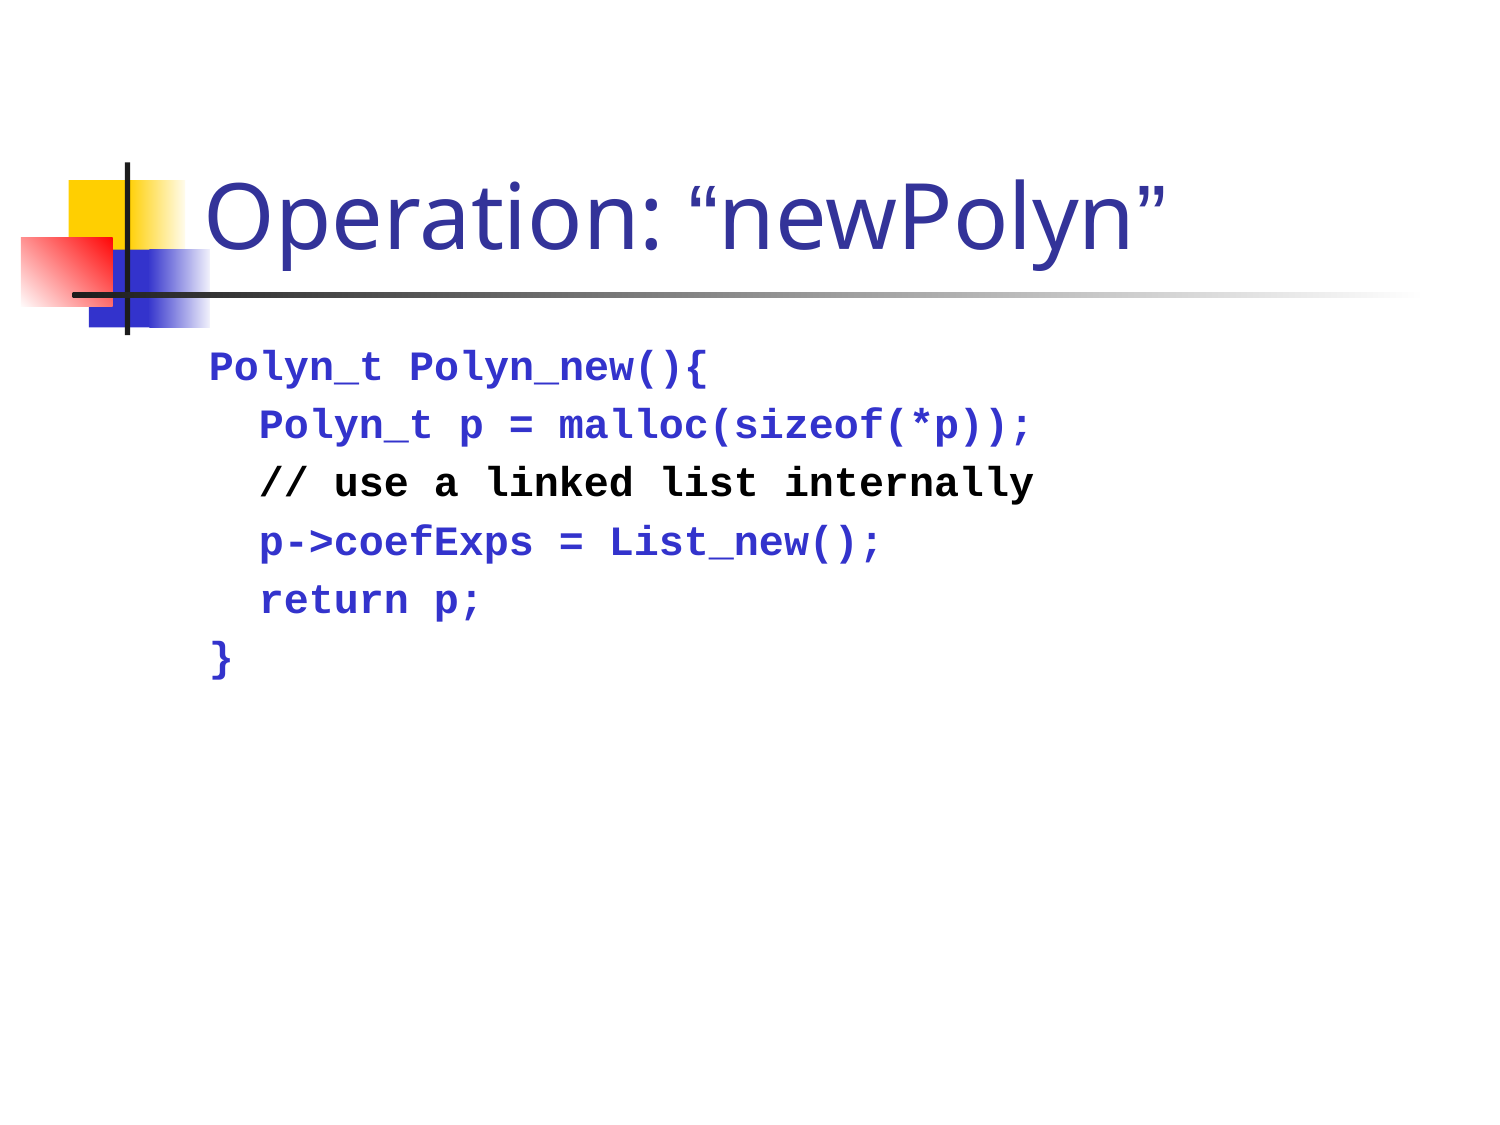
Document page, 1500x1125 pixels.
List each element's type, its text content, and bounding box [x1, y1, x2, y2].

list Polyn_t Polyn_new(){ Polyn_t p = malloc(sizeof(*p)); // use a linked list internally p->coefExps = List_new(); return p; } [193, 331, 1469, 1006]
title Operation: “newPolyn” [188, 35, 1468, 275]
